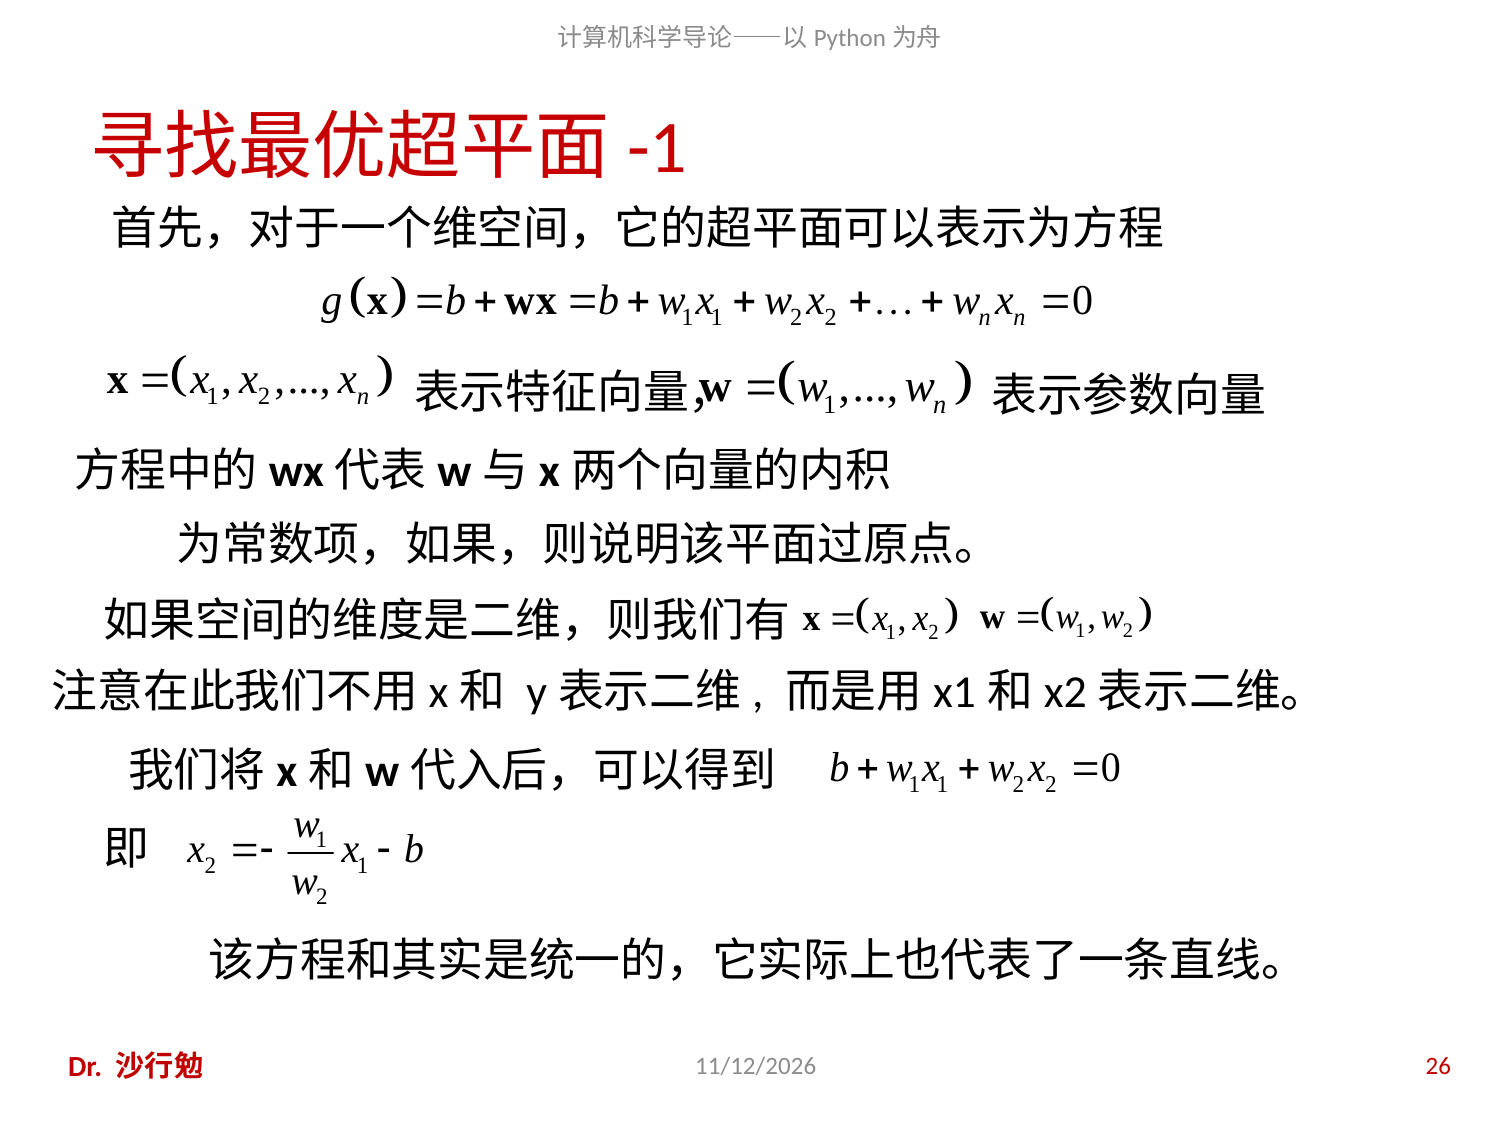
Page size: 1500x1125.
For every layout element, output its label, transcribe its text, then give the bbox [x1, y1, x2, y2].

text_box 方程中的wx代表w与x两个向量的内积 [60, 433, 907, 504]
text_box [974, 589, 1157, 650]
slide_number 26 [1116, 1035, 1467, 1095]
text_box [179, 798, 432, 914]
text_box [312, 268, 1101, 340]
text_box 即 [88, 811, 165, 881]
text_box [796, 589, 962, 653]
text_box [691, 351, 978, 429]
text_box [0, 0, 1500, 75]
text_box 注意在此我们不用x和 y表示二维, 而是用x1和x2表示二维。 [37, 654, 1342, 725]
text_box 表示特征向量， [399, 355, 687, 426]
text_box 如果空间的维度是二维，则我们有 [88, 583, 805, 653]
text_box 表示参数向量 [981, 358, 1281, 429]
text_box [100, 346, 398, 420]
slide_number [501, 1035, 1010, 1095]
title 寻找最优超平面-1 [75, 90, 1425, 195]
footer Dr. 沙行勉 [53, 1035, 386, 1095]
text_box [824, 739, 1129, 803]
